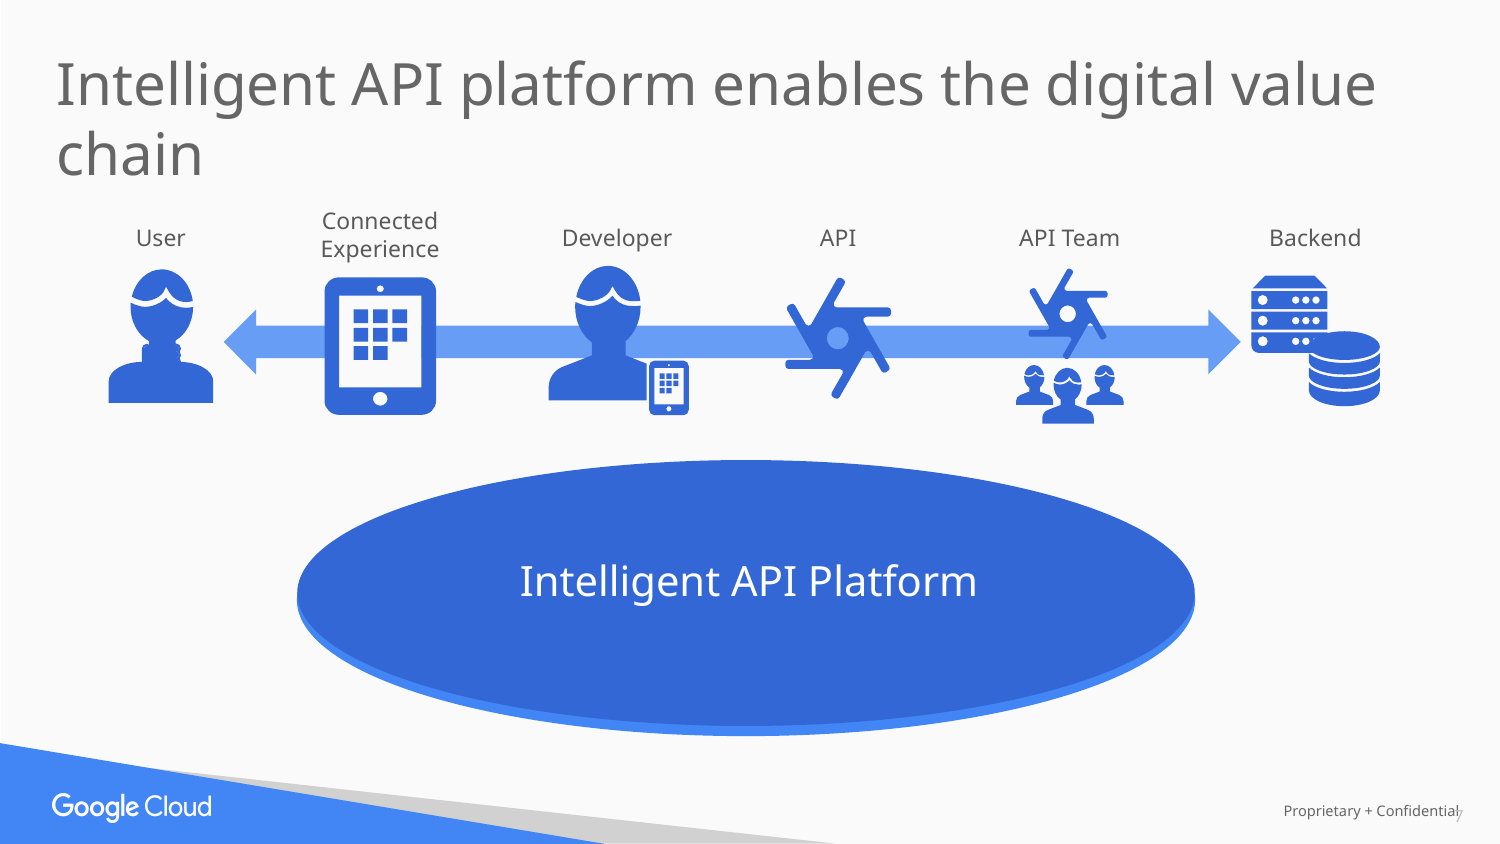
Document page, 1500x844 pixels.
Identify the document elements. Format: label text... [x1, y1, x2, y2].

text_box [296, 597, 1196, 737]
text_box User [119, 220, 203, 260]
text_box Developer [536, 220, 698, 260]
text_box Intelligent API platform enables the digital value chain [41, 32, 1483, 156]
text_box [1250, 275, 1381, 407]
text_box [441, 325, 543, 359]
picture [52, 793, 211, 823]
text_box Backend [1245, 220, 1386, 260]
text_box Intelligent API Platform [499, 549, 999, 611]
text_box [1015, 268, 1124, 424]
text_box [108, 269, 214, 404]
text_box [785, 277, 892, 399]
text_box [324, 277, 437, 416]
text_box Connected Experience [308, 203, 452, 277]
text_box [694, 325, 812, 359]
text_box [297, 460, 1195, 726]
text_box [862, 352, 873, 359]
text_box [867, 325, 1010, 359]
text_box [827, 328, 848, 349]
text_box API Team [993, 220, 1146, 260]
text_box [223, 309, 319, 375]
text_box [548, 265, 689, 416]
text_box [1128, 309, 1241, 375]
text_box ‹#› [1399, 794, 1475, 840]
text_box API [808, 220, 868, 260]
